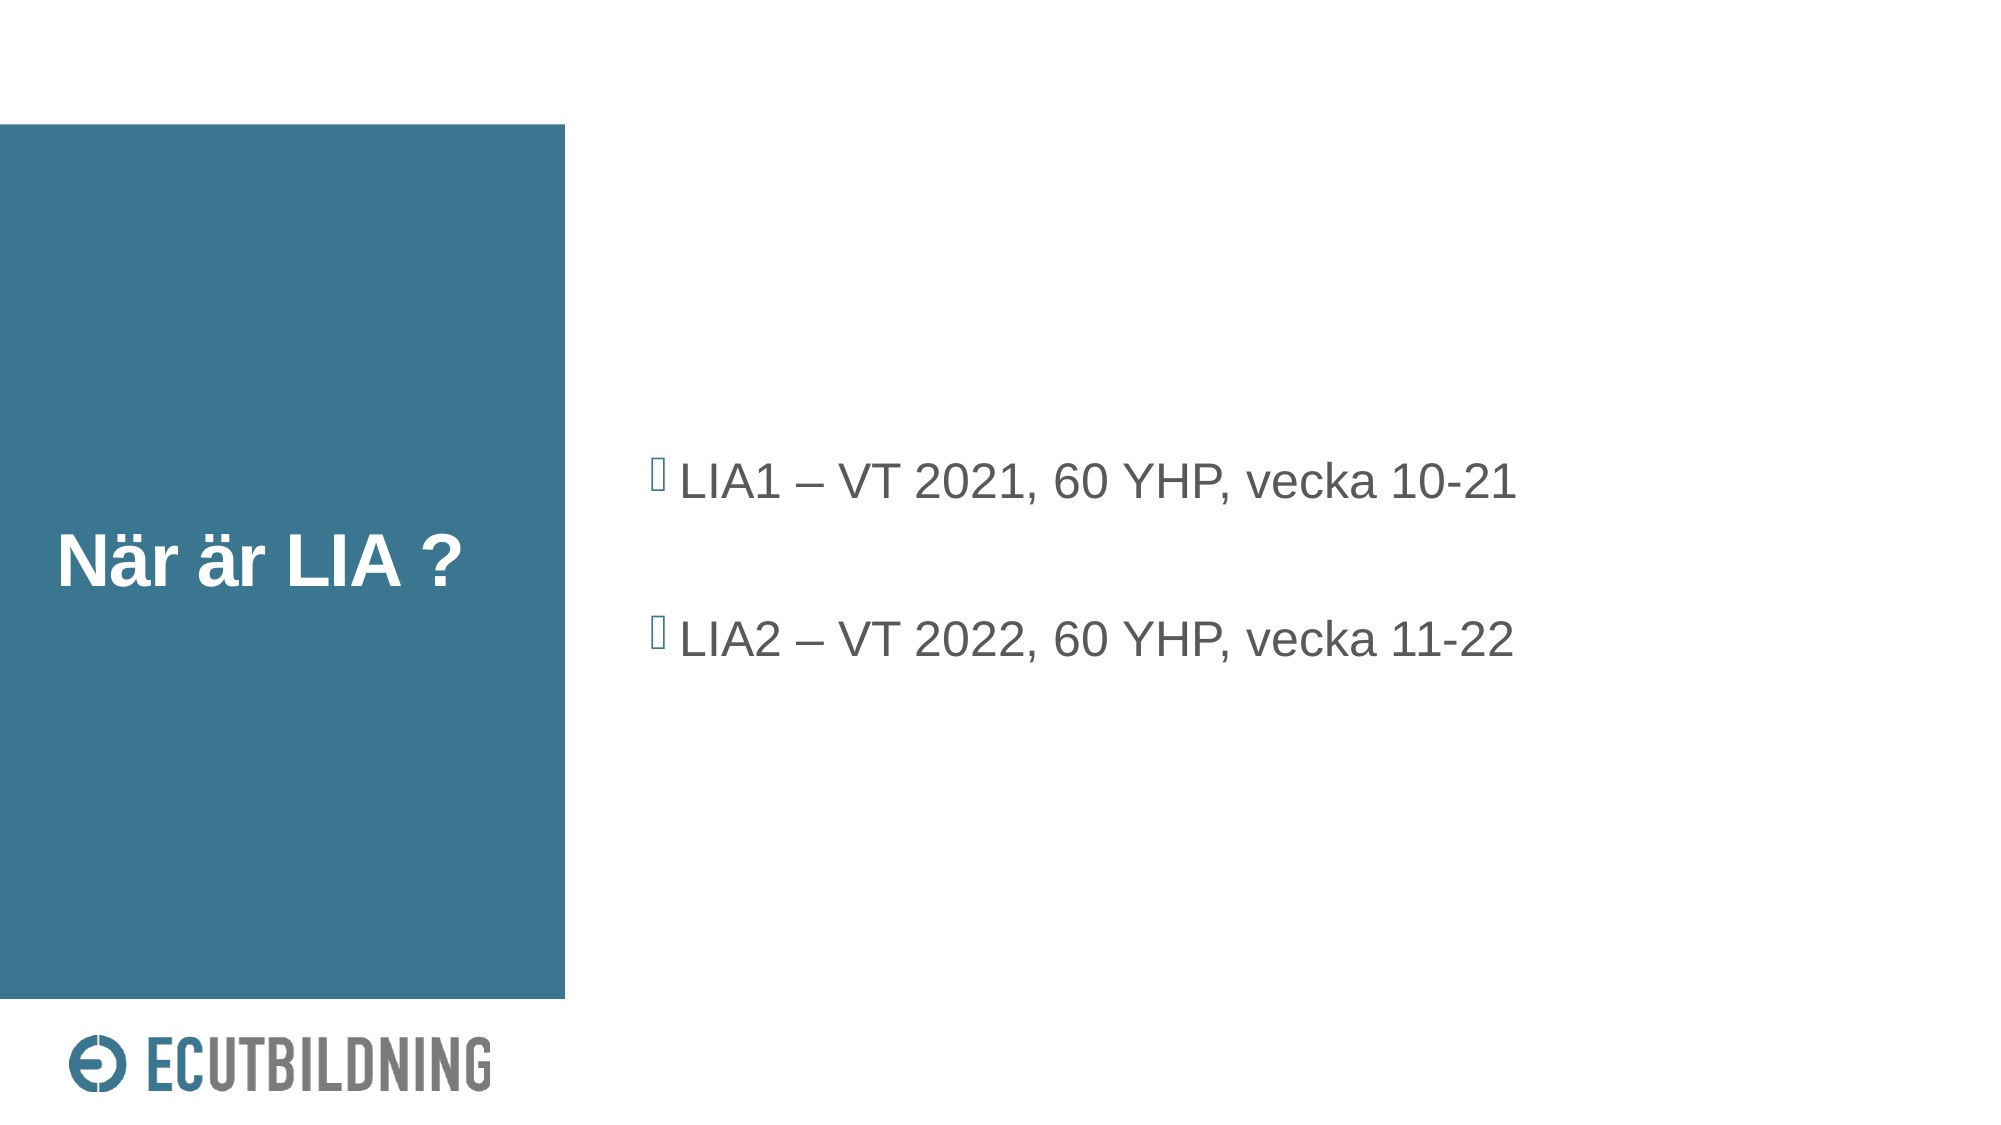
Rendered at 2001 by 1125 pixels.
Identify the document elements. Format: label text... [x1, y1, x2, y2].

picture [69, 1035, 490, 1092]
list LIA1 – VT 2021, 60 YHP, vecka 10-21 LIA2 – VT 2022, 60 YHP, vecka 11-22 [634, 141, 1835, 982]
title När är LIA ? [41, 184, 525, 940]
